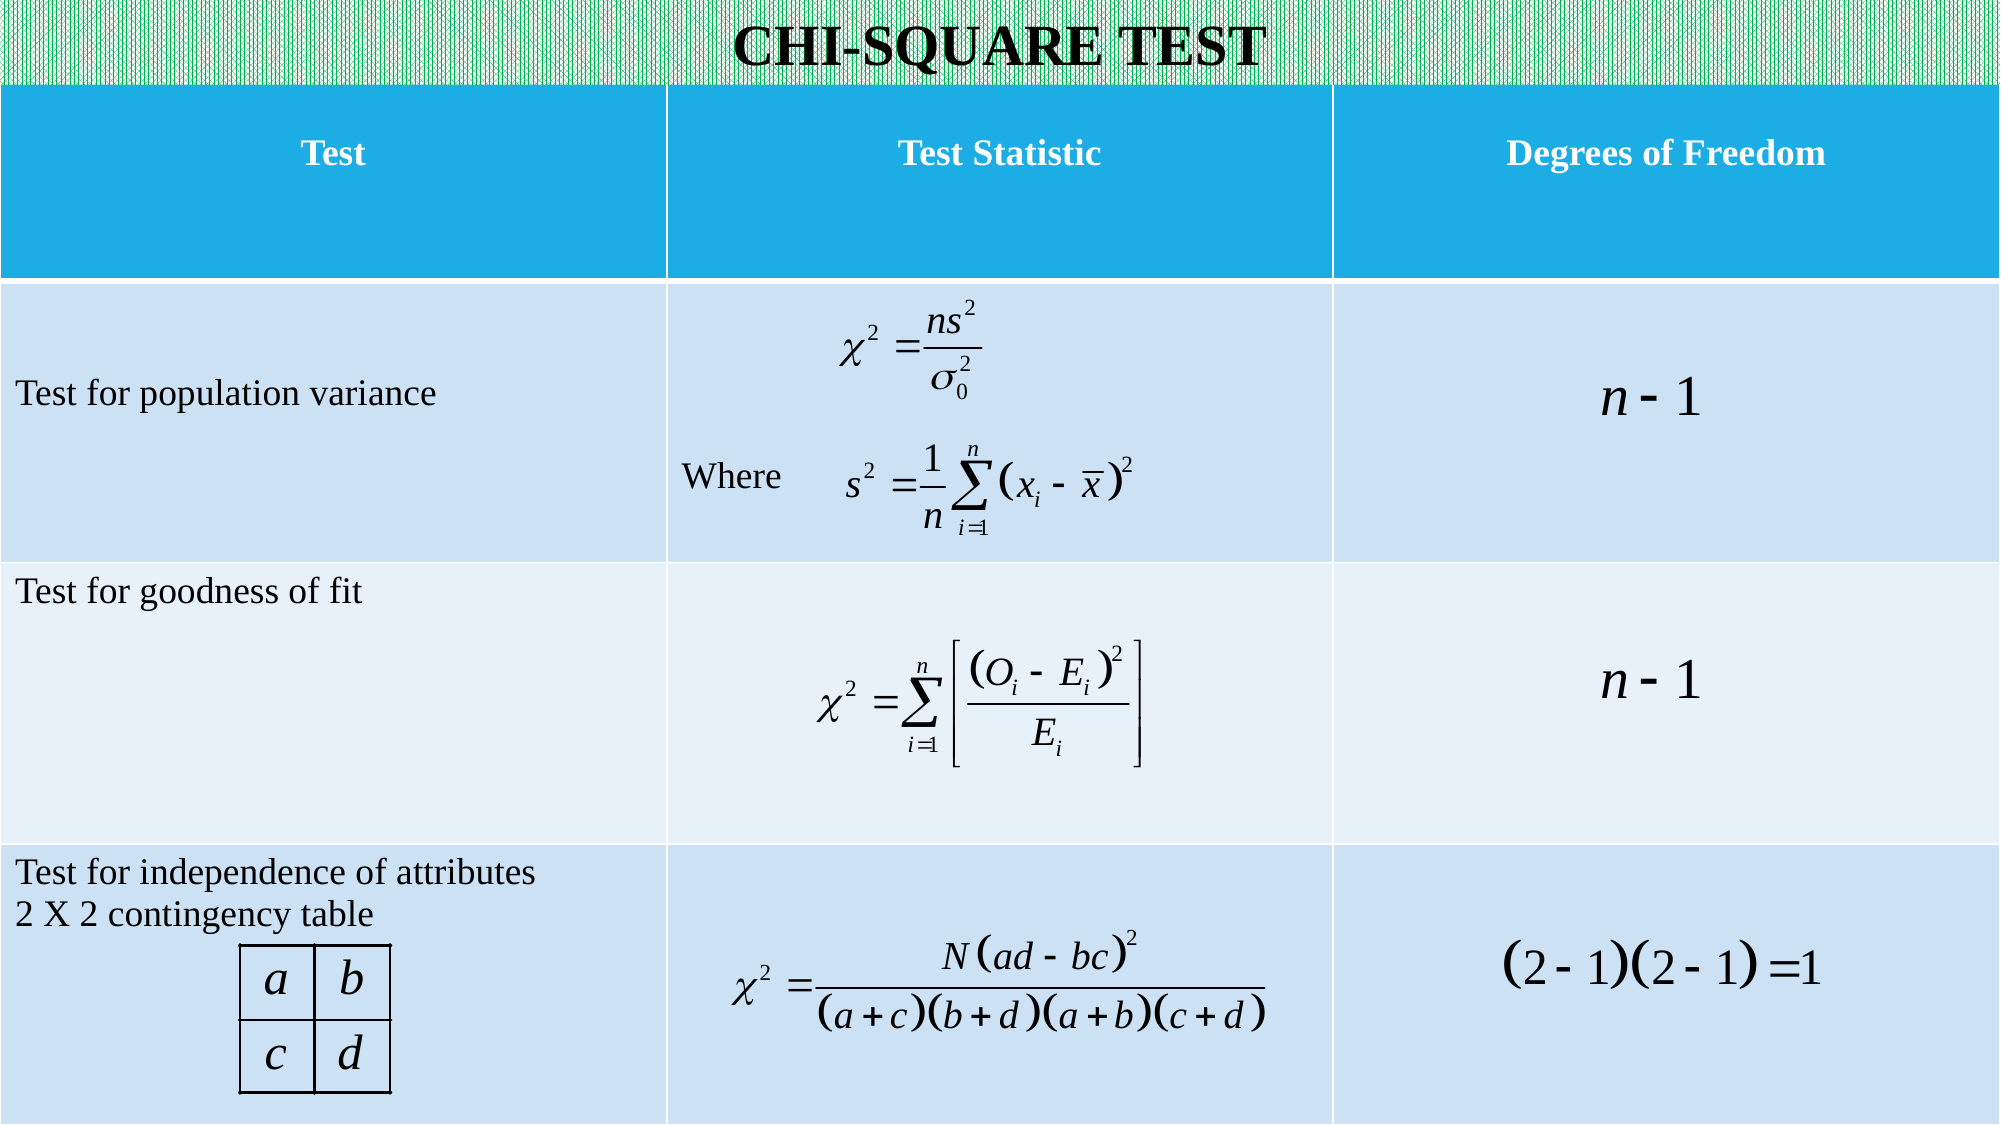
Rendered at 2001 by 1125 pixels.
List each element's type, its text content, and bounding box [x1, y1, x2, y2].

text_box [1495, 929, 1830, 1016]
table_cell [668, 563, 1332, 843]
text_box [230, 935, 404, 1103]
table_header Test [1, 85, 666, 278]
table_cell [668, 845, 1332, 1124]
text_box CHI-SQUARE TEST [0, 1, 2000, 85]
table_cell Test for independence of attributes 2 X 2 contingency table [1, 845, 666, 1124]
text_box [832, 288, 991, 409]
table_header Degrees of Freedom [1334, 85, 1999, 278]
table_cell [1334, 563, 1999, 843]
table_cell Test for population variance [1, 284, 666, 562]
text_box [1591, 644, 1709, 714]
table_cell [1334, 845, 1999, 1124]
table_cell Where [668, 284, 1332, 562]
table_cell [1334, 284, 1999, 562]
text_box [838, 429, 1145, 545]
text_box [809, 633, 1157, 776]
table_cell Test for goodness of fit [1, 563, 666, 843]
table_header Test Statistic [668, 85, 1332, 278]
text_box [1591, 361, 1709, 431]
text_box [724, 917, 1274, 1051]
